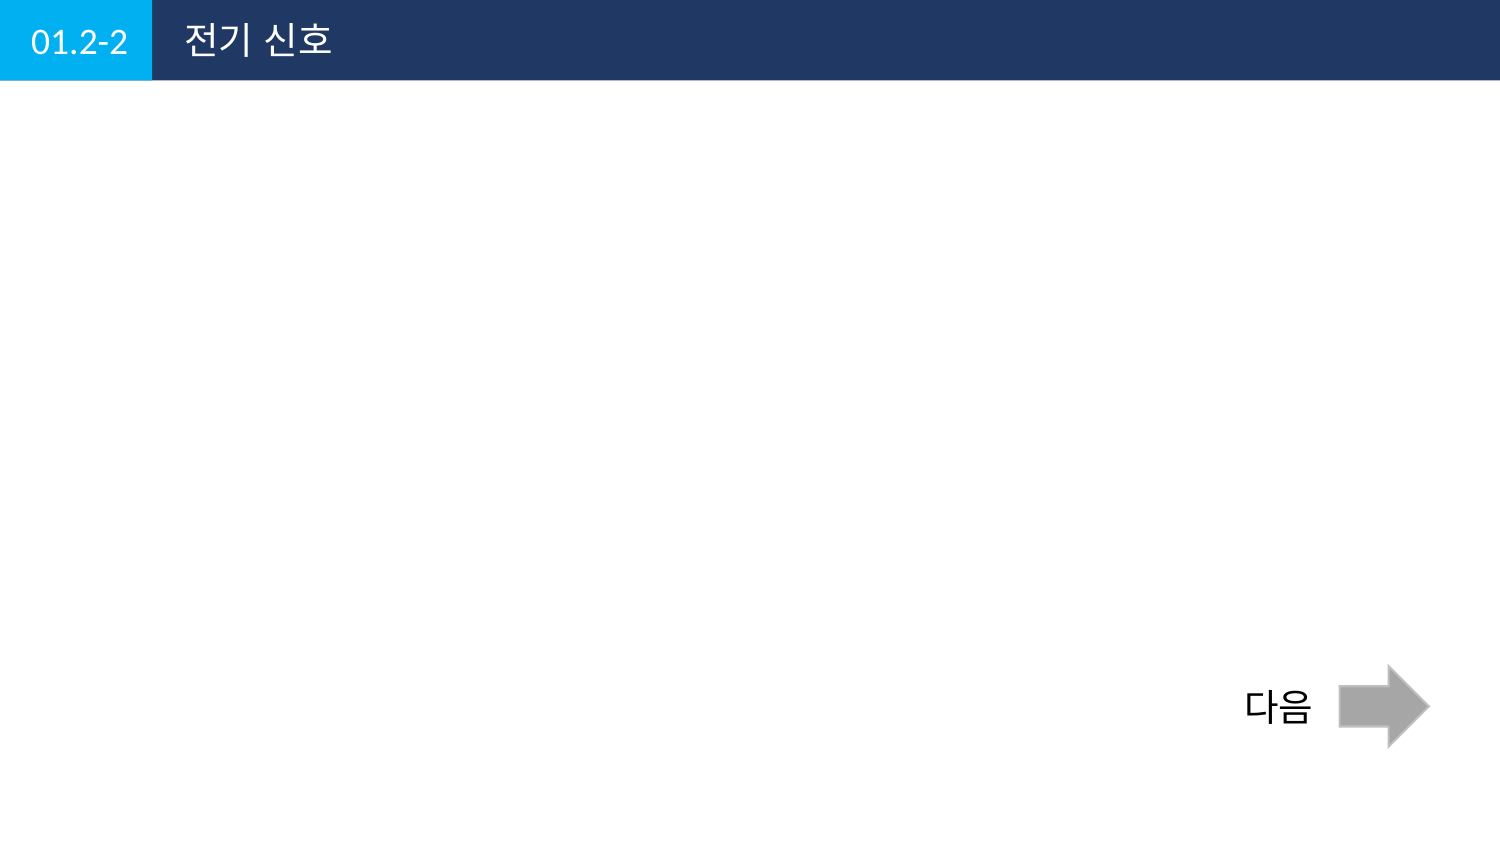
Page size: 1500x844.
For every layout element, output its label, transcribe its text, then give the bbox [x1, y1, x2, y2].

text_box [0, 0, 153, 81]
text_box [153, 0, 1500, 81]
text_box 전기 신호 [169, 9, 945, 70]
text_box 01.2-2 [16, 9, 152, 70]
text_box 다음 [1078, 676, 1328, 736]
text_box [1338, 663, 1431, 750]
